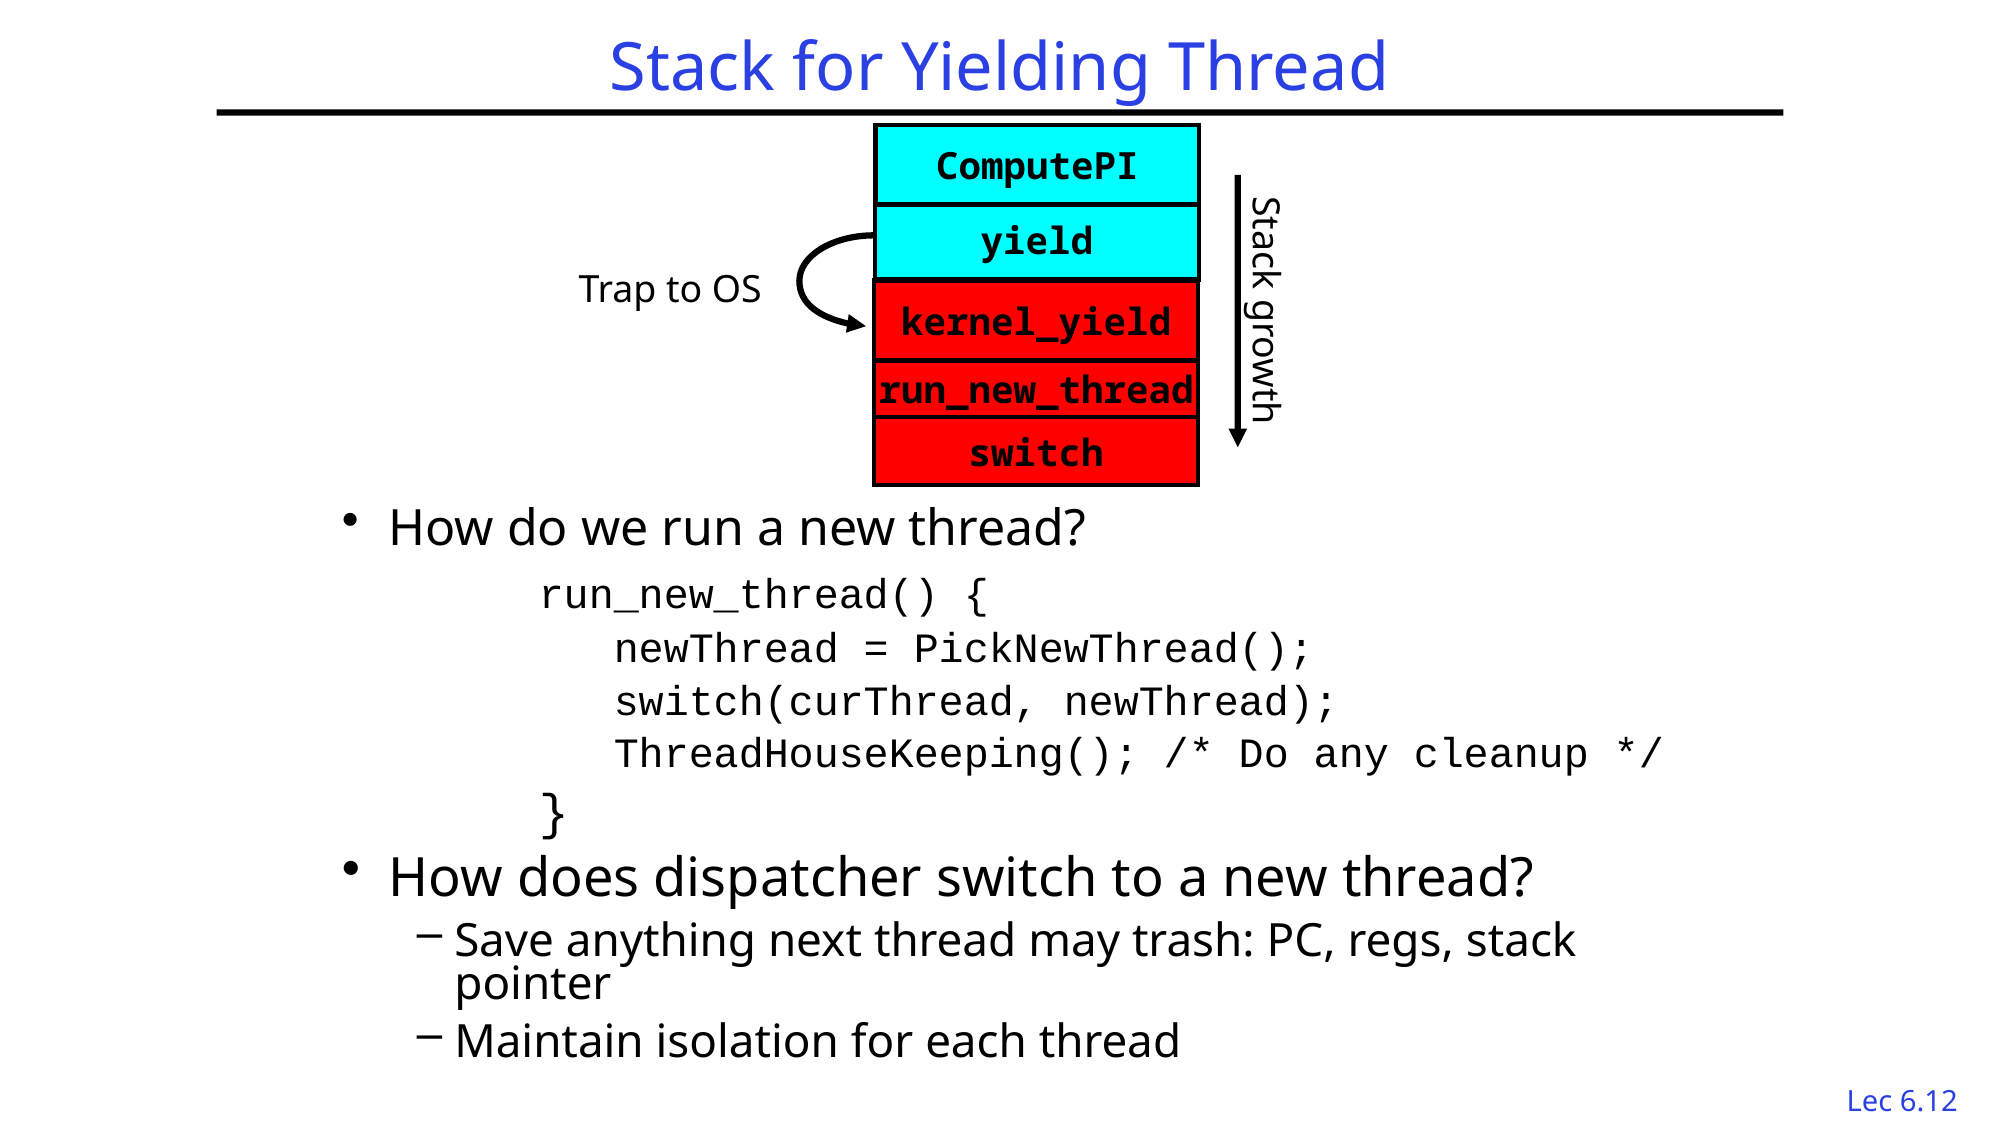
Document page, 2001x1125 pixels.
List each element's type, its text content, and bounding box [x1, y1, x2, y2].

list How do we run a new thread? run_new_thread() { newThread = PickNewThread(); switch(curThread, newThread); ThreadHouseKeeping(); /* Do any cleanup */ } How does dispatcher switch to a new thread? Save anything next thread may trash: PC, regs, stack pointer Maintain isolation for each thread [327, 500, 1750, 1076]
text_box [1236, 174, 1299, 448]
title Stack for Yielding Thread [216, 24, 1784, 113]
text_box yield [874, 200, 1199, 234]
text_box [562, 235, 1199, 486]
text_box ComputePI [875, 125, 1200, 205]
